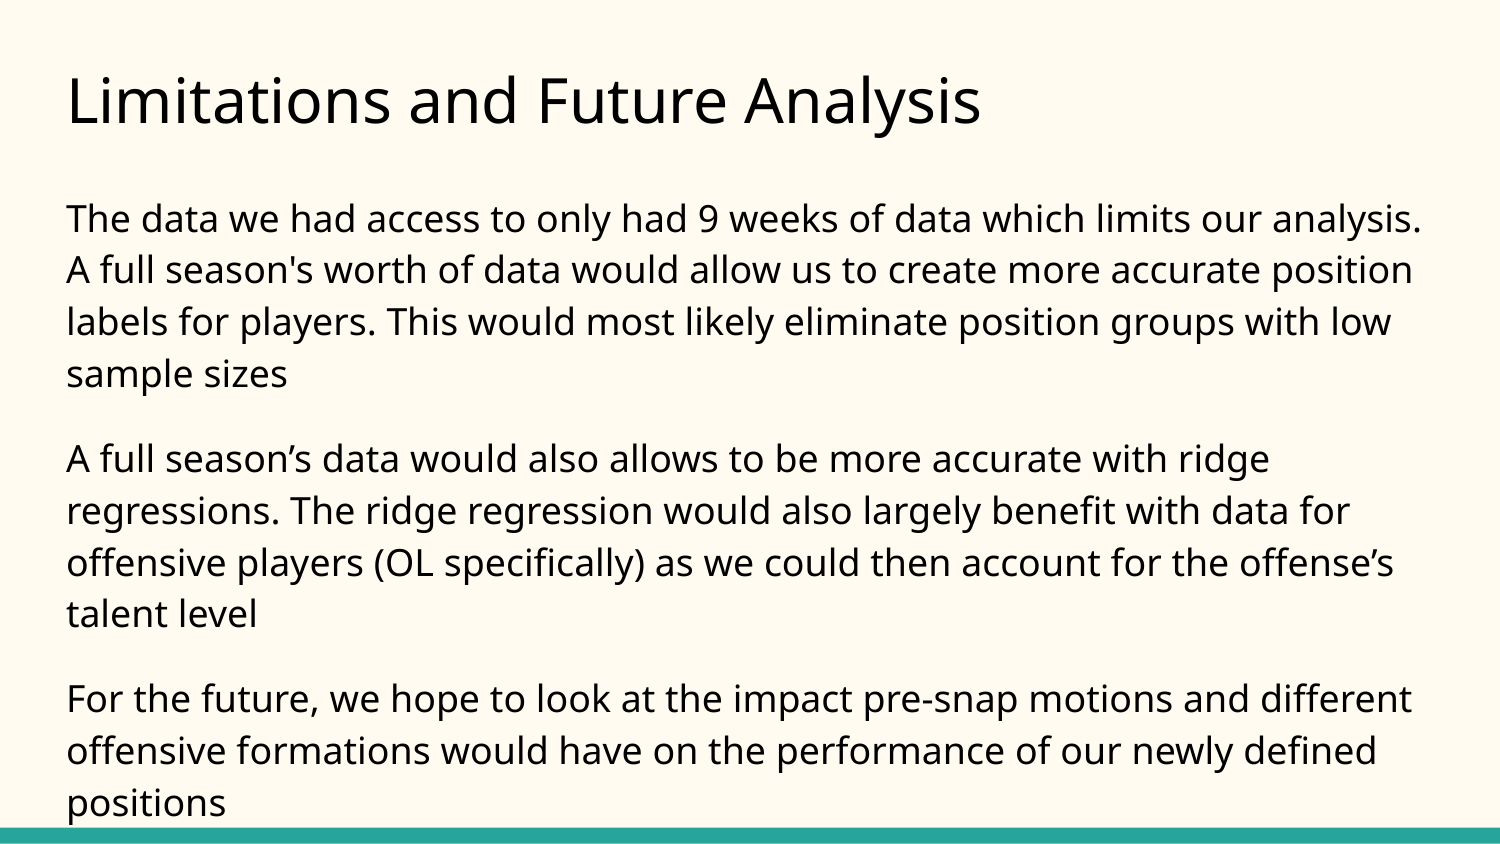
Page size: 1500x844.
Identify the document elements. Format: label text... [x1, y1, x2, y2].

title Limitations and Future Analysis [51, 45, 1449, 162]
list The data we had access to only had 9 weeks of data which limits our analysis. A full season's worth of data would allow us to create more accurate position labels for players. This would most likely eliminate position groups with low sample sizes A full season’s data would also allows to be more accurate with ridge regressions. The ridge regression would also largely benefit with data for offensive players (OL specifically) as we could then account for the offense’s talent level For the future, we hope to look at the impact pre-snap motions and different offensive formations would have on the performance of our newly defined positions [51, 173, 1449, 715]
